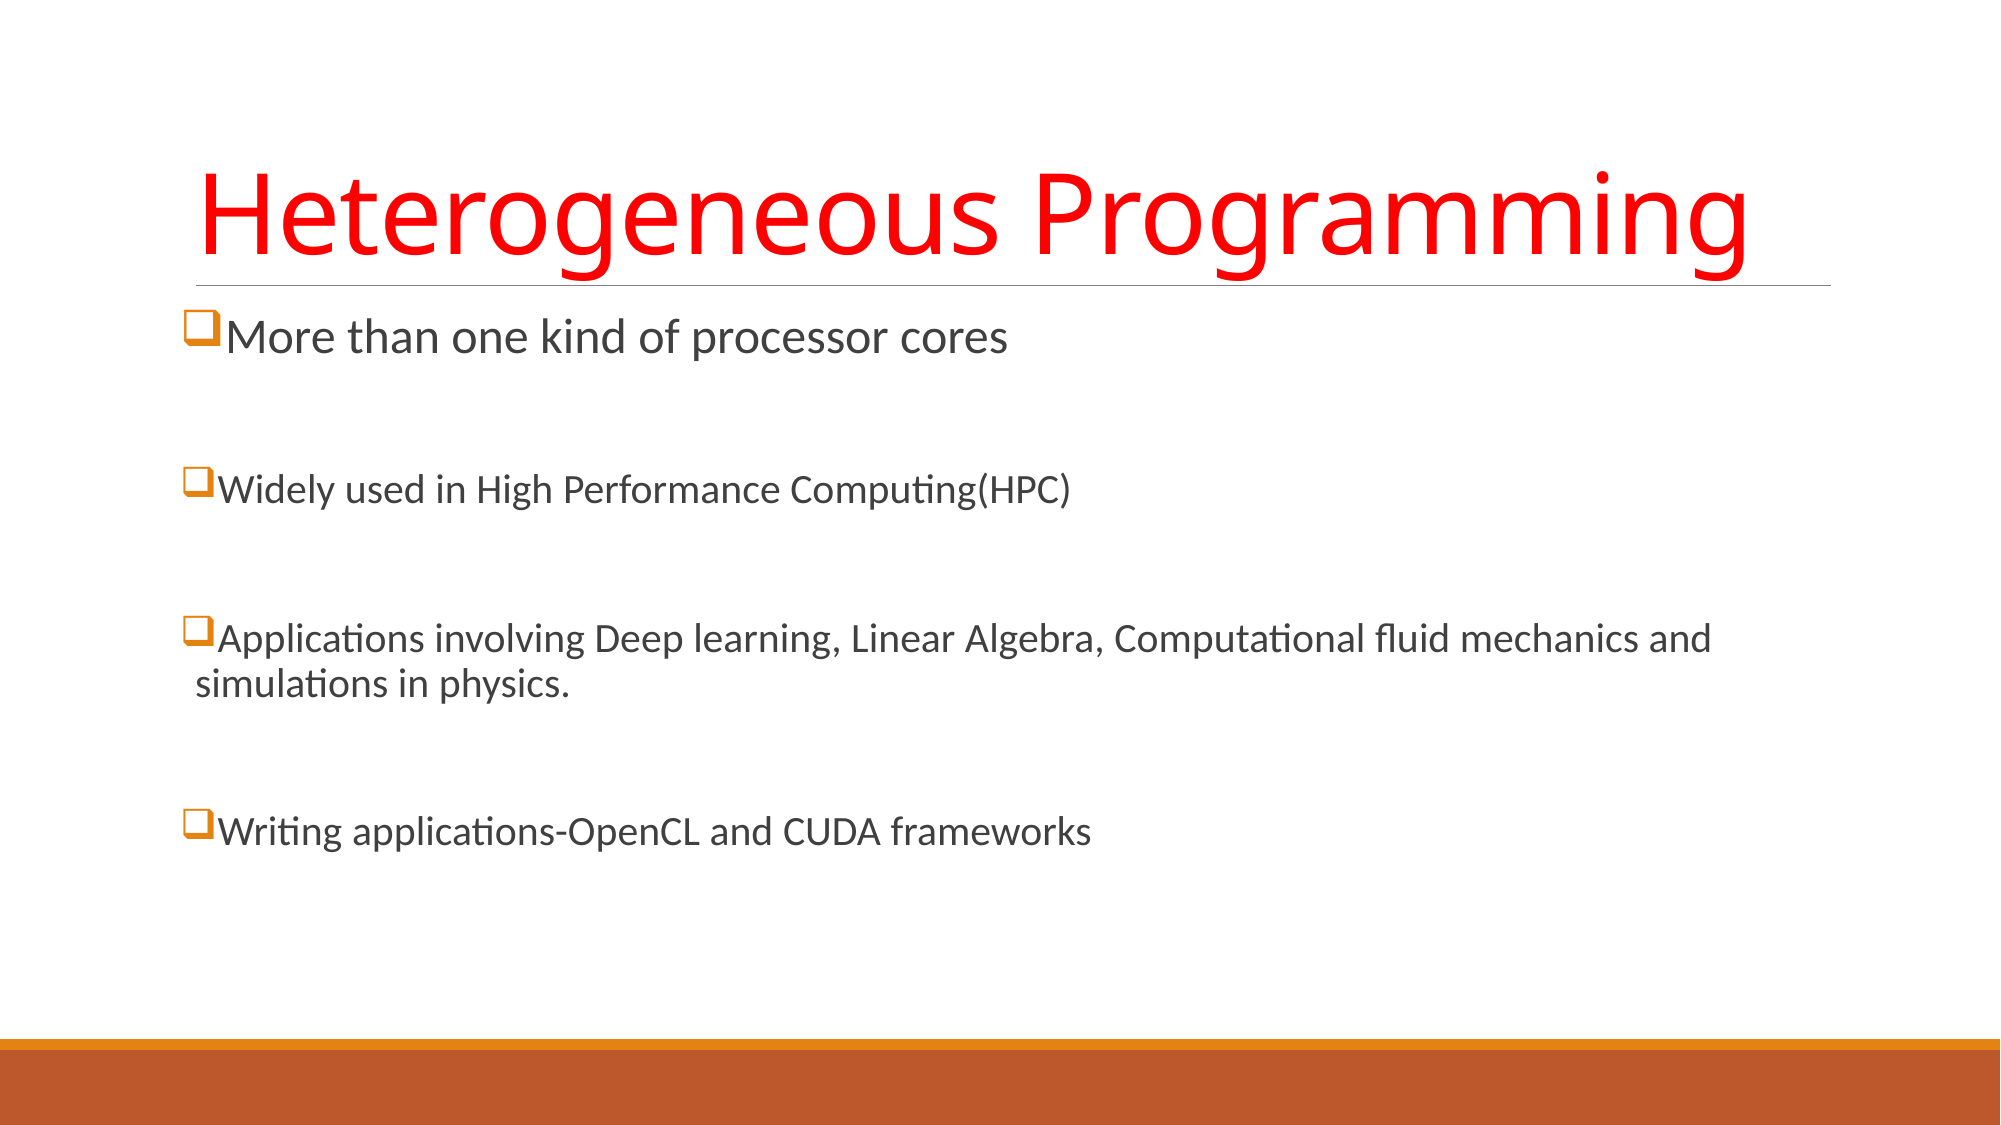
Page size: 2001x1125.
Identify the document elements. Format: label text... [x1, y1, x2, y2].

title Heterogeneous Programming [180, 47, 1830, 285]
list More than one kind of processor cores Widely used in High Performance Computing(HPC) Applications involving Deep learning, Linear Algebra, Computational fluid mechanics and simulations in physics. Writing applications-OpenCL and CUDA frameworks [180, 302, 1748, 963]
